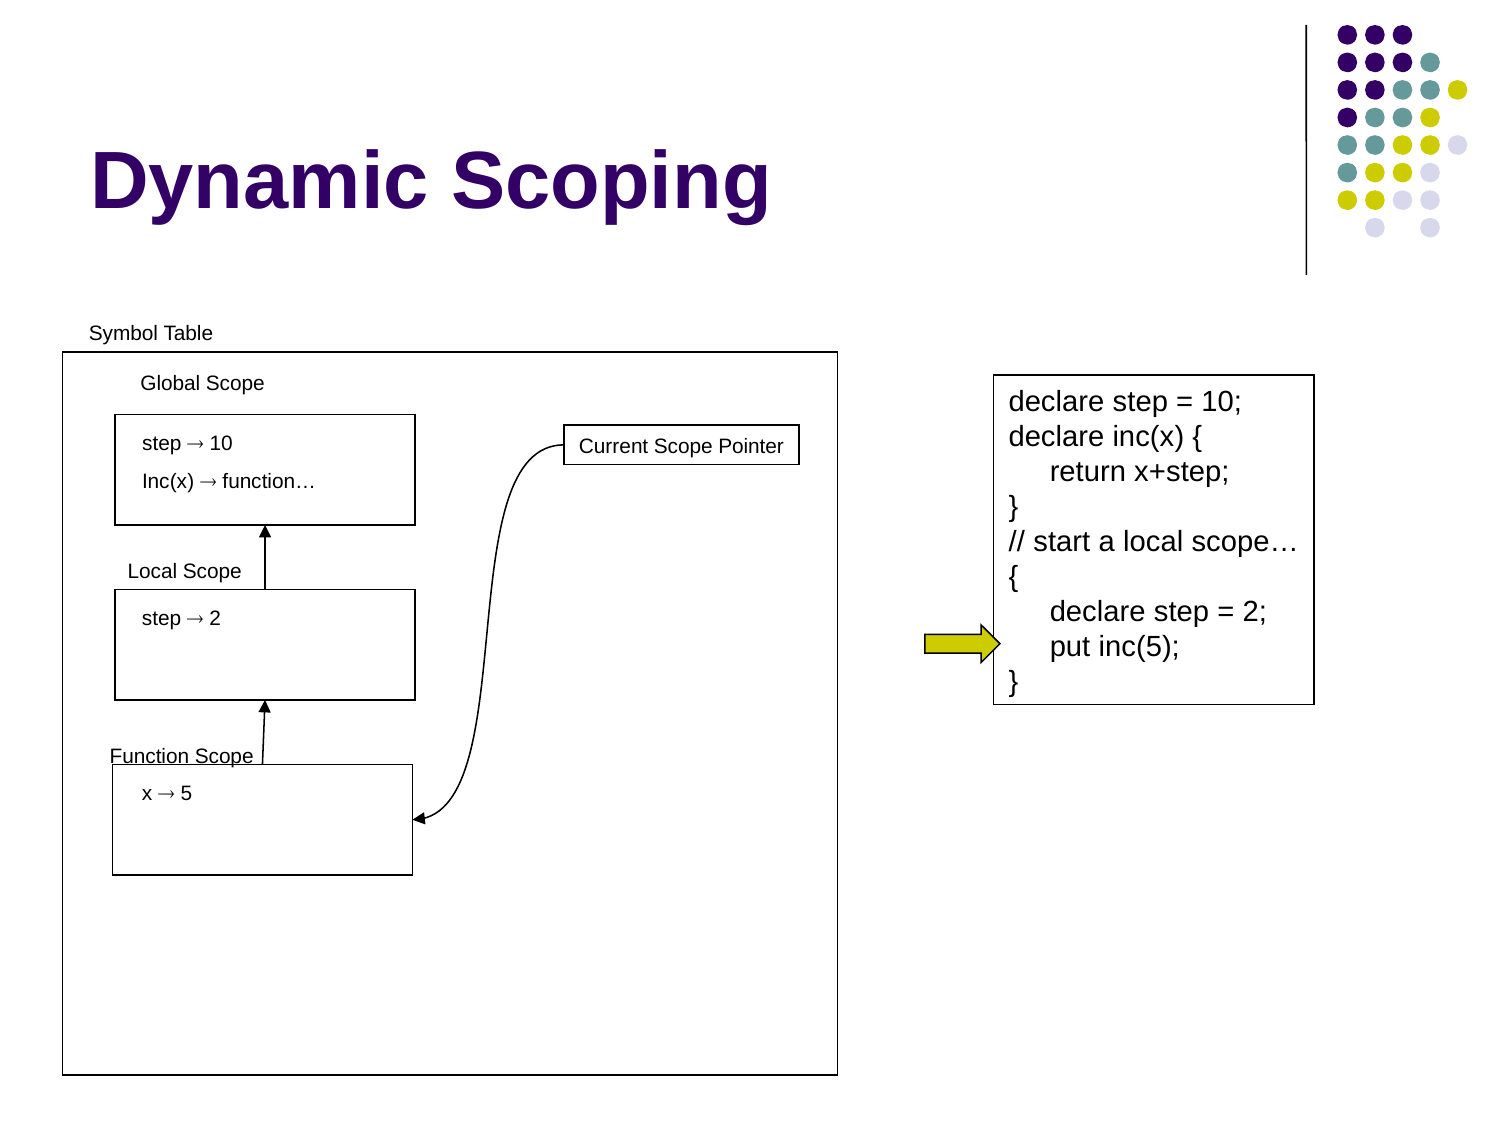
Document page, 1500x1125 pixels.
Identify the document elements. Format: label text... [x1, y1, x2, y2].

text_box Inc(x)  function… [127, 459, 331, 500]
text_box Local Scope [113, 549, 260, 590]
text_box Function Scope [94, 734, 275, 775]
text_box Symbol Table [74, 312, 228, 353]
text_box Current Scope Pointer [564, 425, 799, 465]
text_box declare step = 10; declare inc(x) { return x+step; } // start a local scope… { declare step = 2; put inc(5); } [993, 374, 1314, 705]
text_box step  10 [127, 422, 248, 459]
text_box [262, 699, 266, 765]
text_box x  5 [127, 772, 208, 813]
text_box [62, 352, 838, 1075]
title Dynamic Scoping [75, 20, 1313, 233]
text_box Global Scope [125, 362, 280, 403]
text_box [412, 445, 563, 820]
text_box step  2 [127, 597, 236, 638]
text_box [924, 624, 1000, 663]
text_box [115, 589, 407, 700]
text_box [112, 764, 413, 875]
text_box [115, 414, 415, 525]
